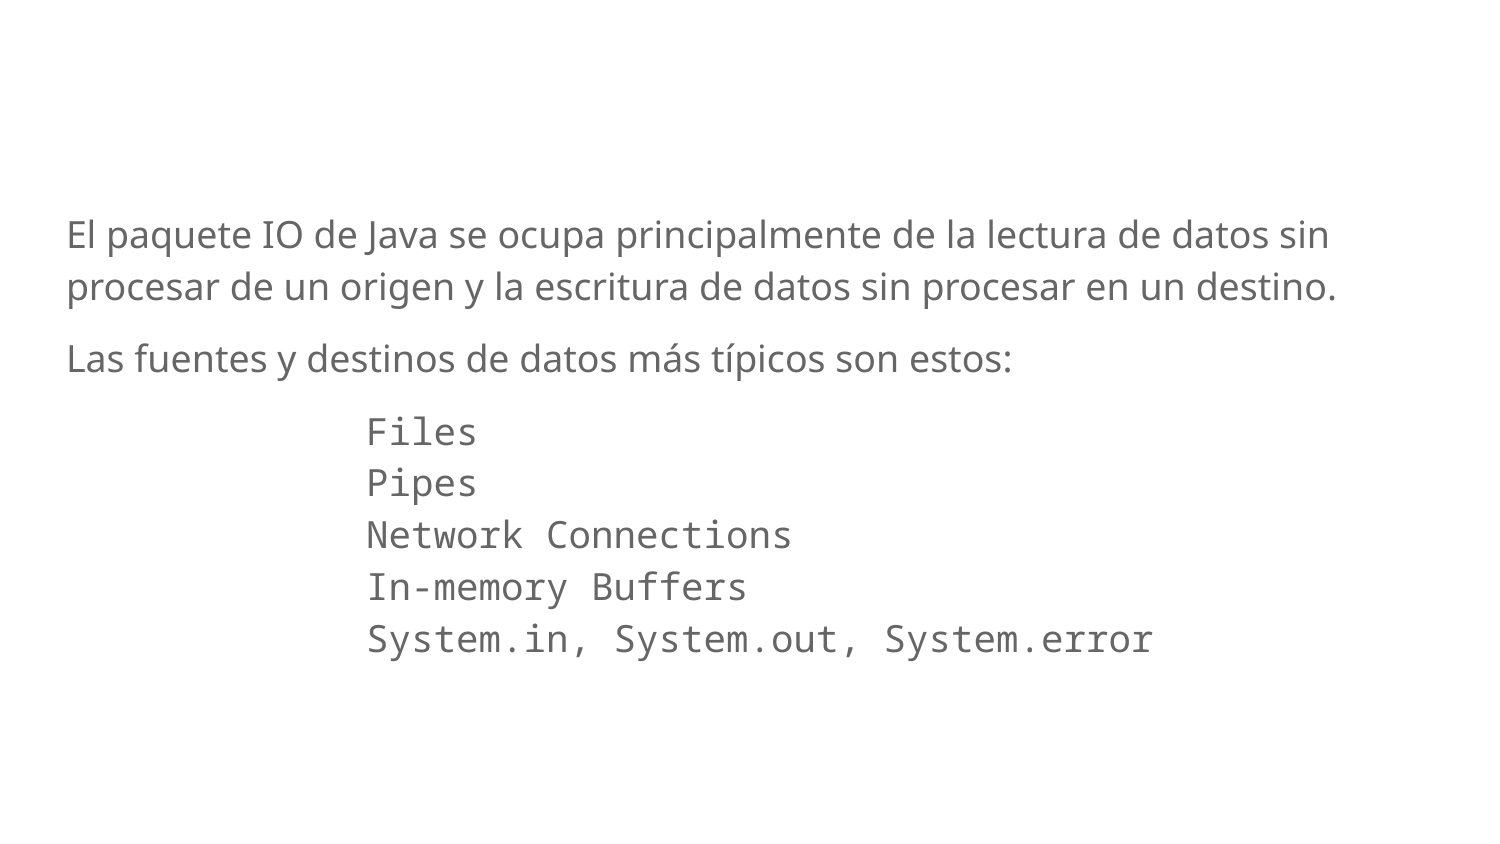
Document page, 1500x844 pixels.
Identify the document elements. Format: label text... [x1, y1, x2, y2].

list El paquete IO de Java se ocupa principalmente de la lectura de datos sin procesar de un origen y la escritura de datos sin procesar en un destino. Las fuentes y destinos de datos más típicos son estos: Files Pipes Network Connections In-memory Buffers System.in, System.out, System.error [51, 189, 1449, 750]
